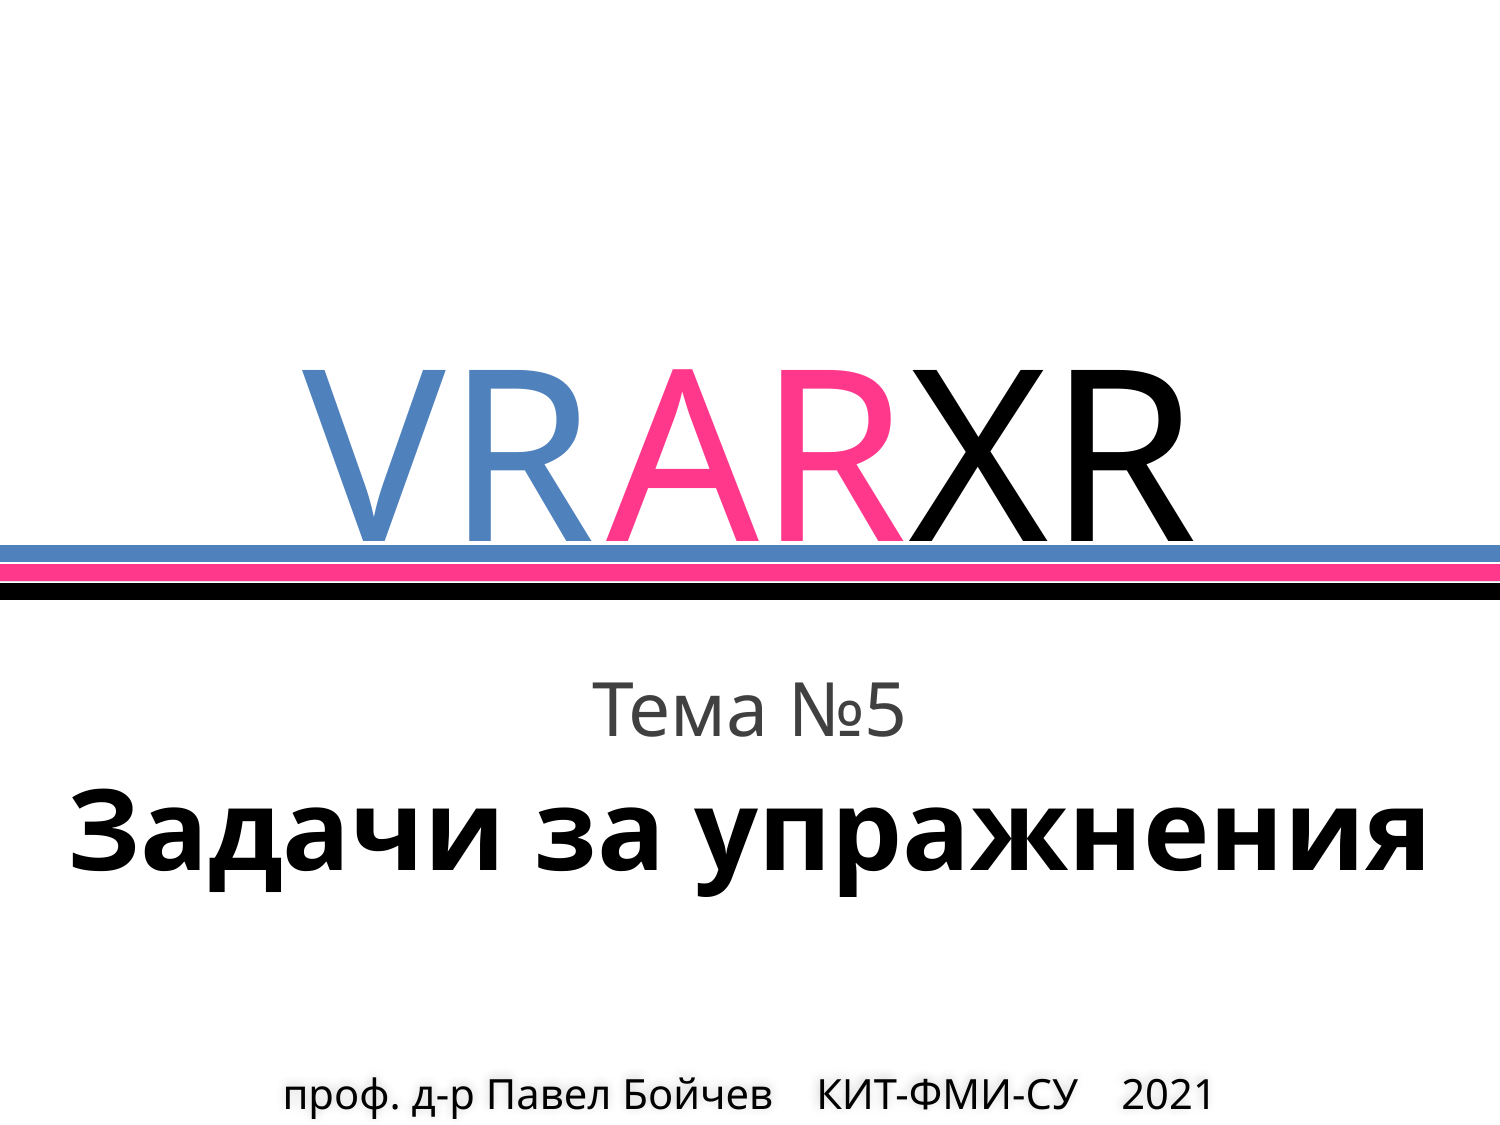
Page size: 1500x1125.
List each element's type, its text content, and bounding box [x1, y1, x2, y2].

list Тема №5 [0, 650, 1500, 763]
list Задачи за упражнения [0, 763, 1500, 888]
title проф. д-р Павел Бойчев КИТ-ФМИ-СУ 2021 [0, 1027, 1500, 1125]
